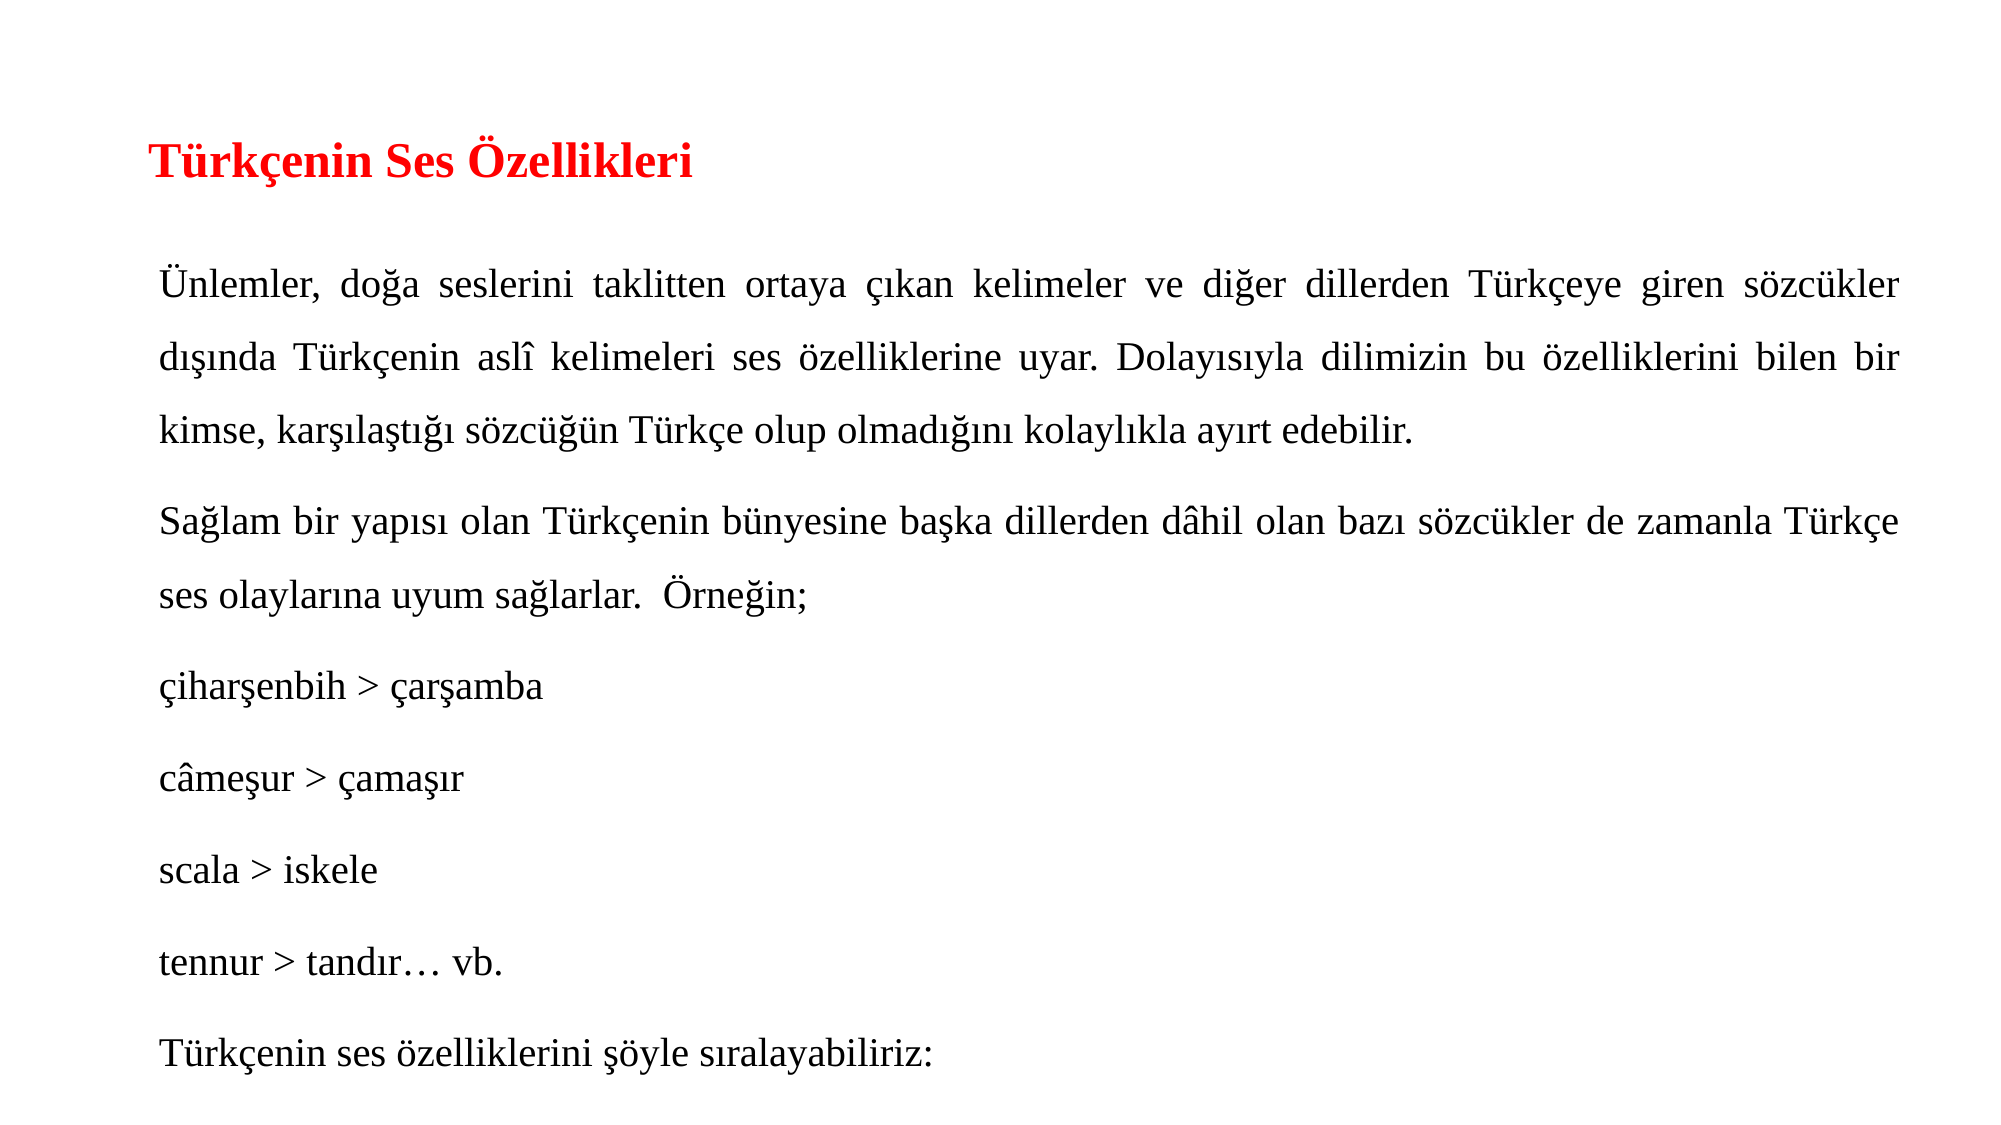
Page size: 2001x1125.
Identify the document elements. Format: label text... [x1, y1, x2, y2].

title Türkçenin Ses Özellikleri [133, 83, 1867, 202]
list Ünlemler, doğa seslerini taklitten ortaya çıkan kelimeler ve diğer dillerden Türkçeye giren sözcükler dışında Türkçenin aslî kelimeleri ses özelliklerine uyar. Dolayısıyla dilimizin bu özelliklerini bilen bir kimse, karşılaştığı sözcüğün Türkçe olup olmadığını kolaylıkla ayırt edebilir. Sağlam bir yapısı olan Türkçenin bünyesine başka dillerden dâhil olan bazı sözcükler de zamanla Türkçe ses olaylarına uyum sağlarlar. Örneğin; çiharşenbih > çarşamba câmeşur > çamaşır scala > iskele tennur > tandır… vb. Türkçenin ses özelliklerini şöyle sıralayabiliriz: [143, 224, 1917, 1085]
